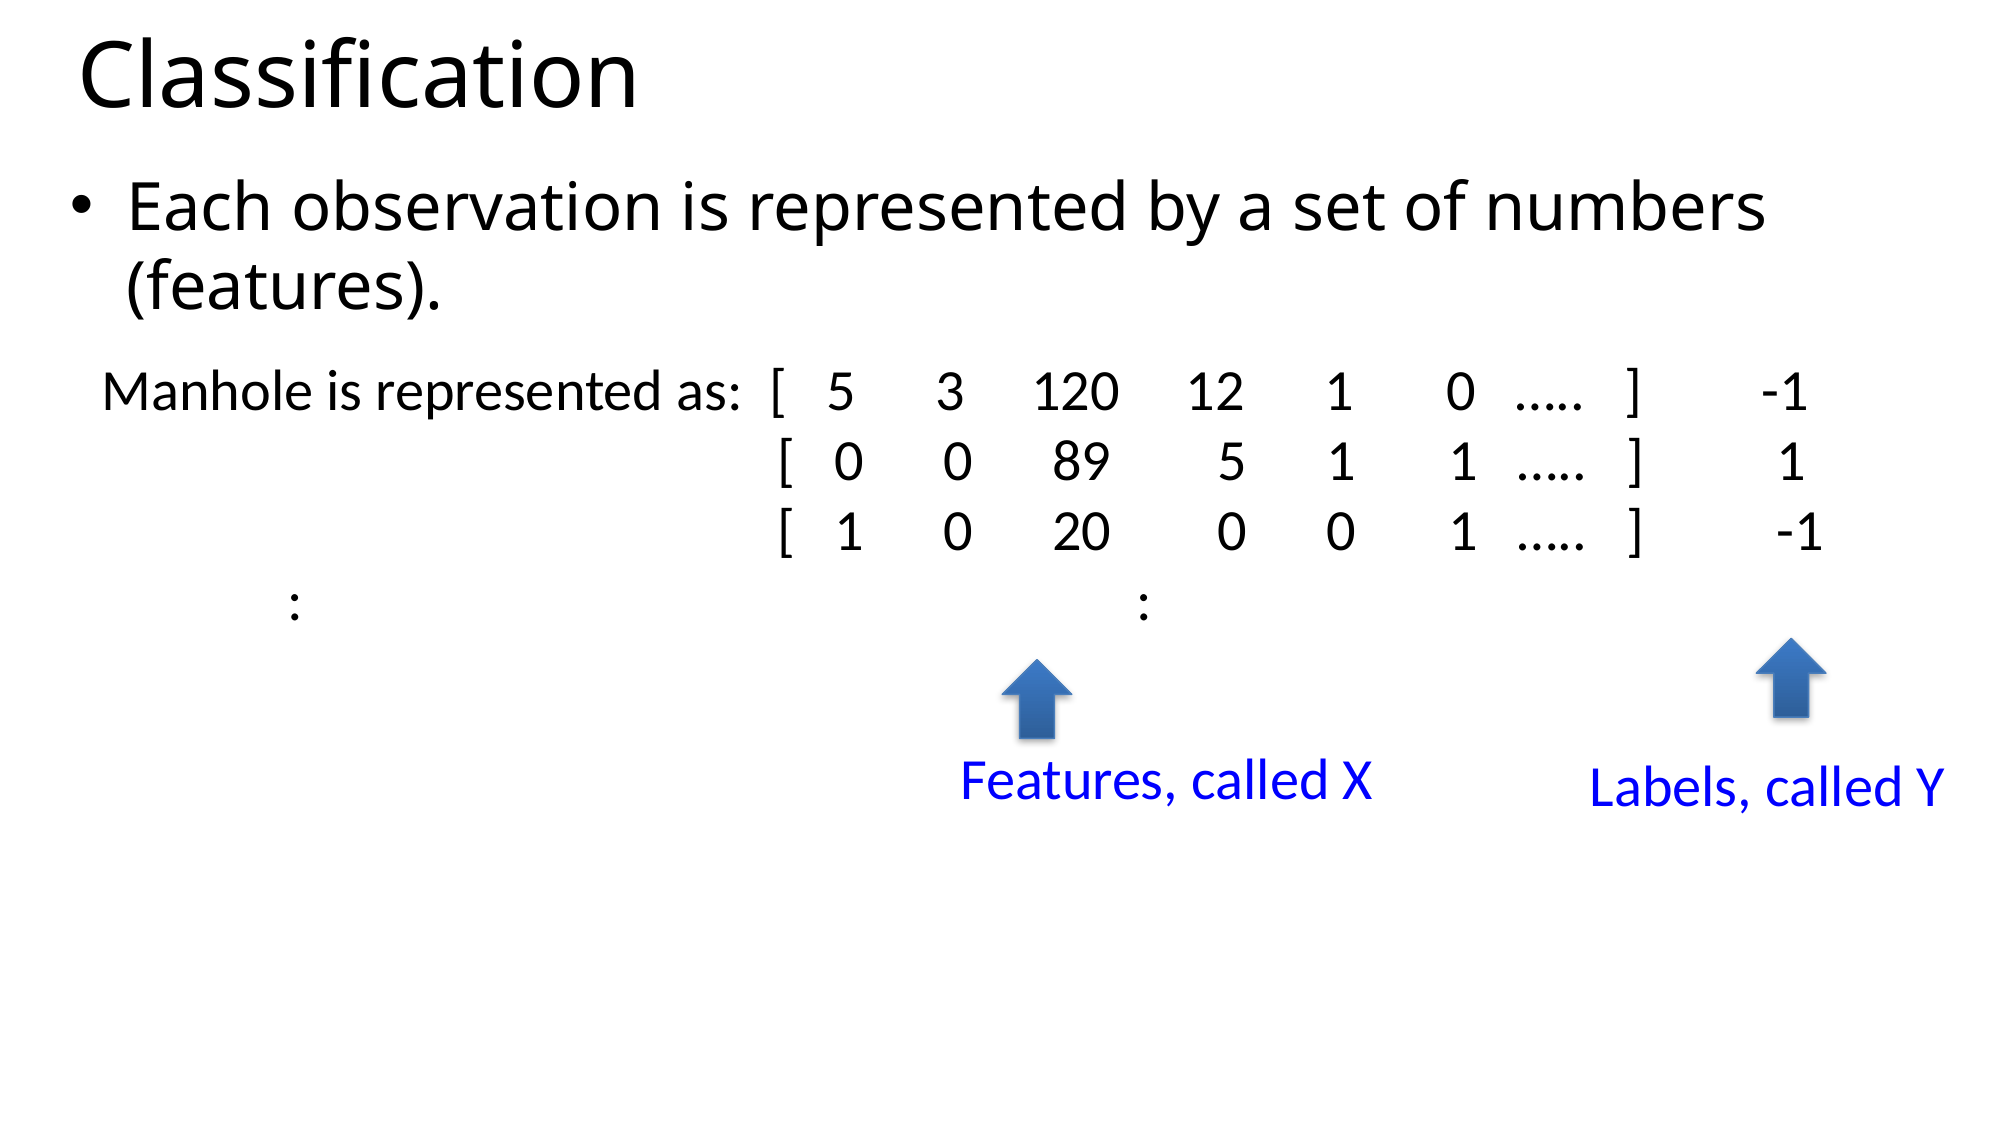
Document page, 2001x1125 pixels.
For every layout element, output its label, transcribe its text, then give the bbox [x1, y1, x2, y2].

list Each observation is represented by a set of numbers (features). [55, 155, 1904, 1024]
title Classification [62, 29, 1953, 205]
text_box Manhole is represented as: [ 5 3 120 12 1 0 ….. ] -1 [ 0 0 89 5 1 1 ….. ] 1 [ 1 0 20 0 0 1 ….. ] -1 : : [86, 344, 1841, 710]
text_box [1001, 659, 1073, 740]
text_box Features, called X [945, 733, 1389, 819]
text_box [1755, 637, 1827, 718]
text_box Labels, called Y [1575, 740, 1961, 826]
